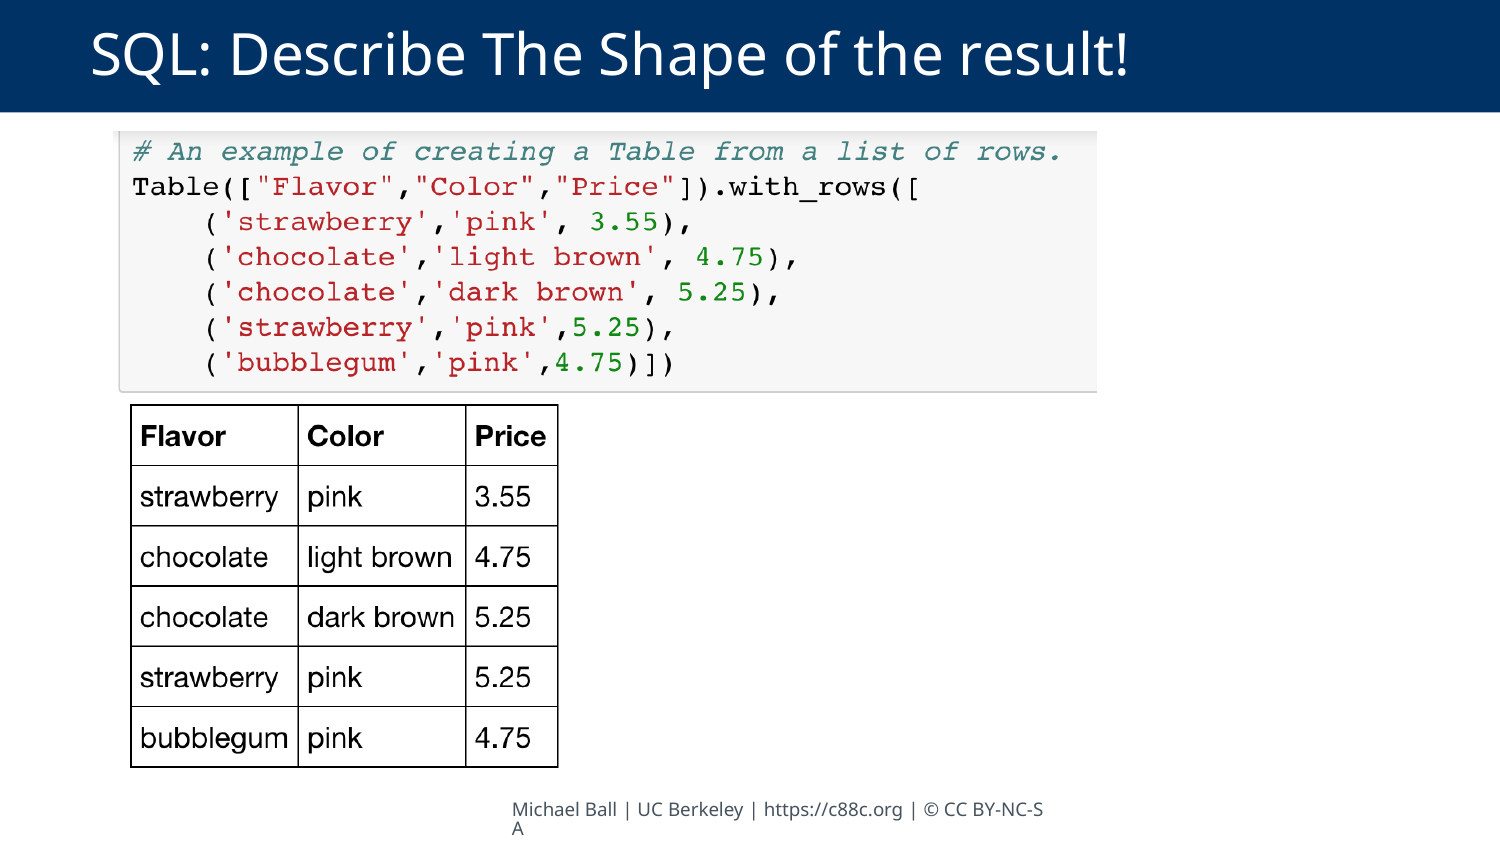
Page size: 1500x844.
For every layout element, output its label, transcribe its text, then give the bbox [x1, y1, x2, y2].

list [113, 130, 1097, 779]
title SQL: Describe The Shape of the result! [0, 0, 1500, 115]
footer Michael Ball | UC Berkeley | https://c88c.org | © CC BY-NC-SA [496, 791, 1060, 830]
